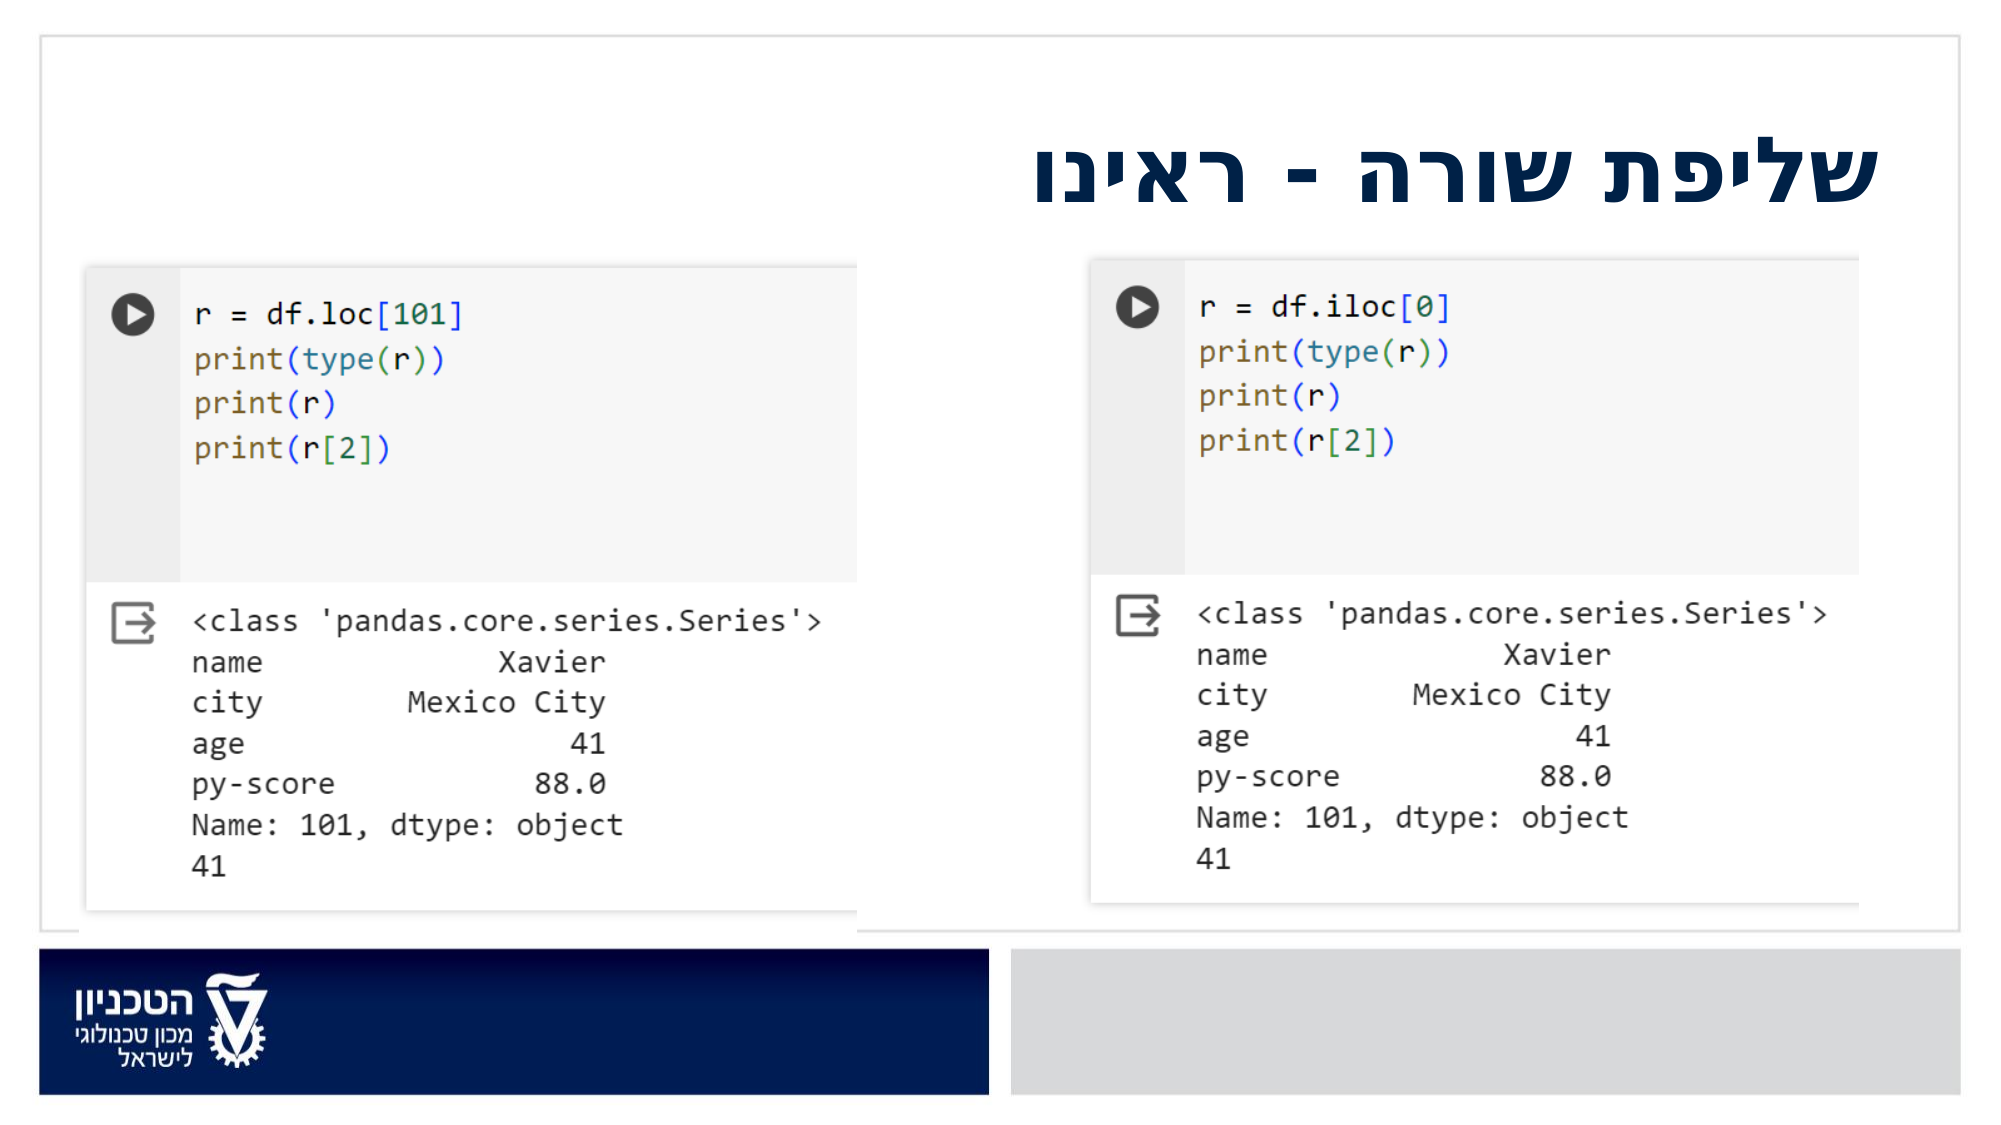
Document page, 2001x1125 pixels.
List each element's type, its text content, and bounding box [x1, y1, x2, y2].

picture [0, 0, 2000, 1125]
list שליפת שורה - ראינו [66, 59, 1933, 286]
